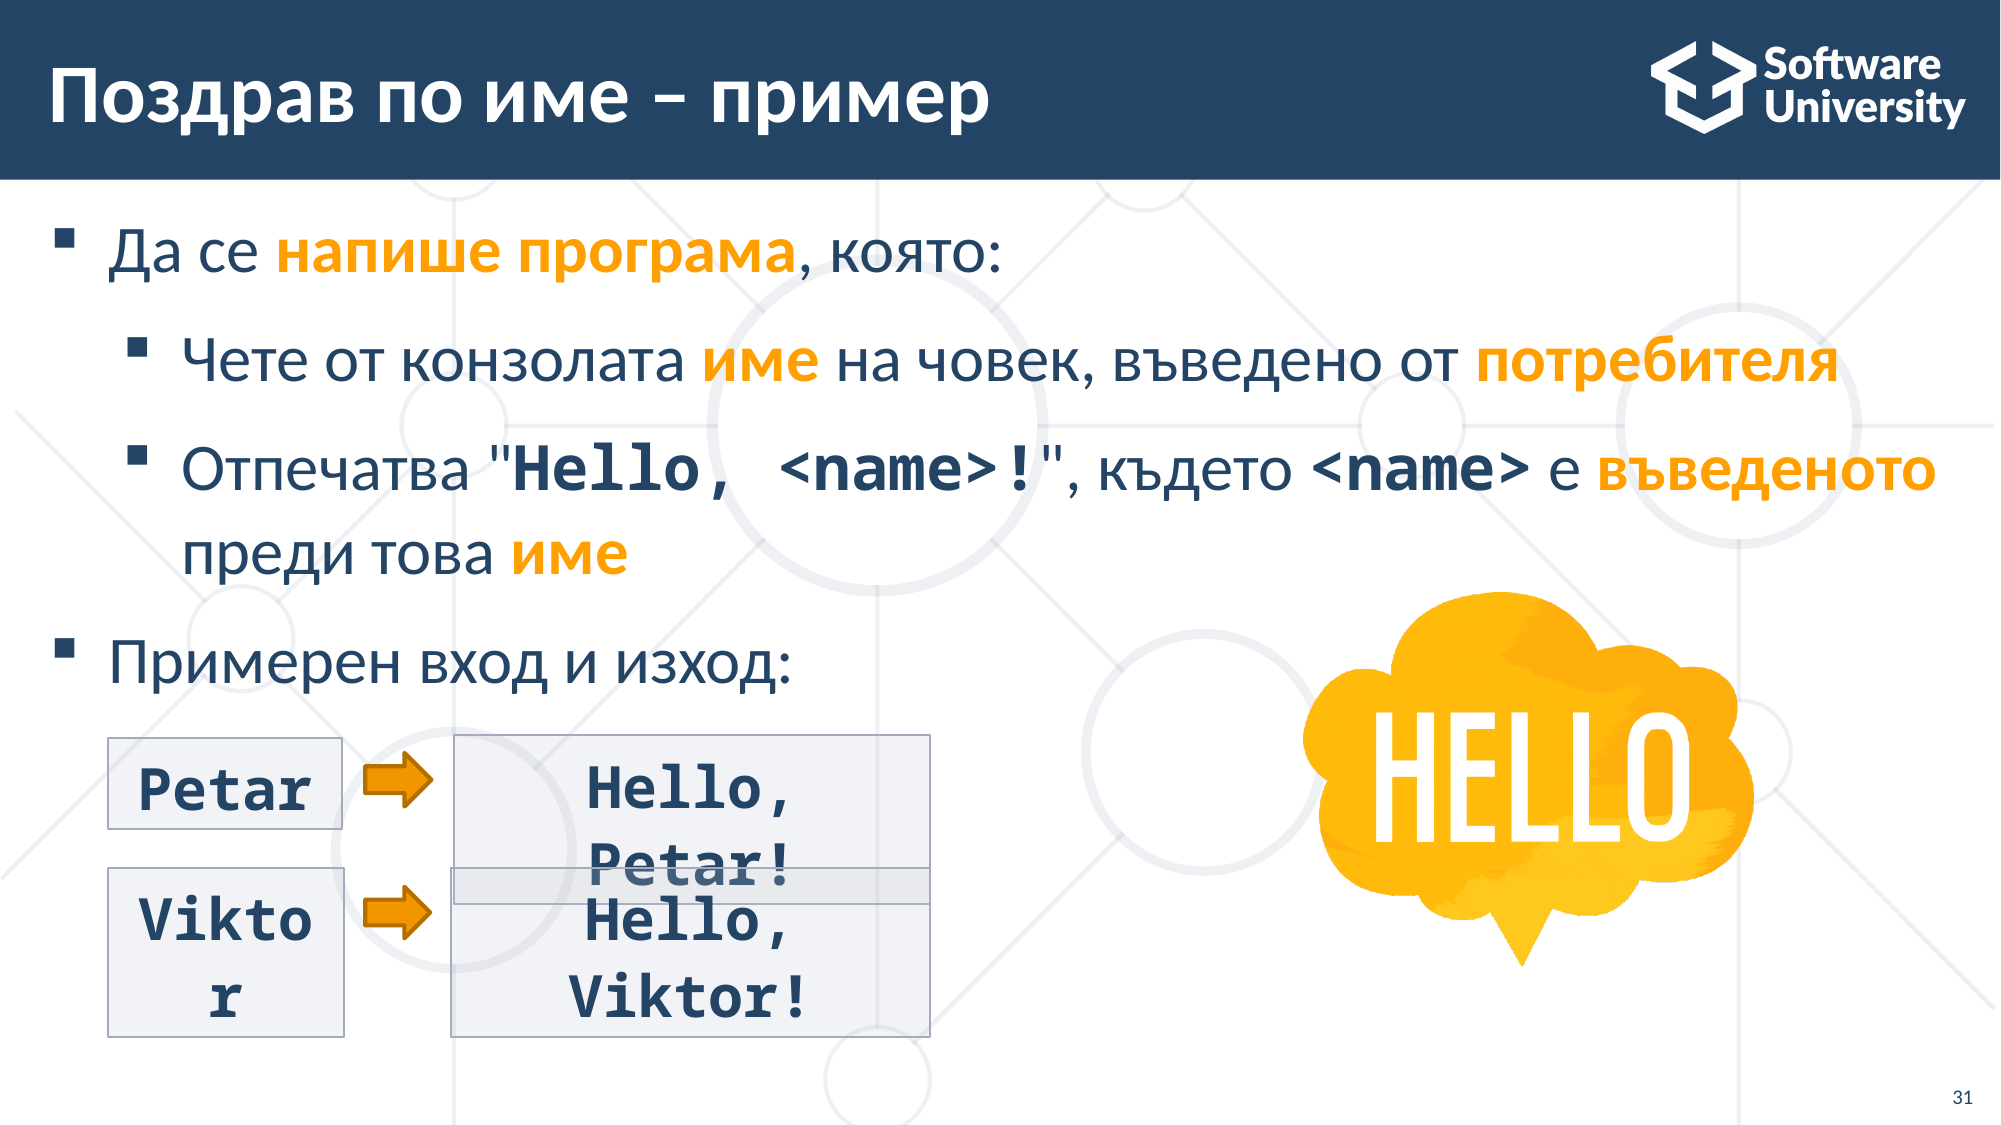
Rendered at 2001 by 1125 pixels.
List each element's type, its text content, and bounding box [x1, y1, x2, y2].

list Да се напише програма, която: Чете от конзолата име на човек, въведено от потребителя Отпечатва "Hello, <name>!", където <name> е въведеното преди това име Примерен вход и изход: [31, 196, 1970, 1013]
picture [1303, 592, 1754, 967]
picture [1651, 41, 1966, 134]
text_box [108, 735, 931, 827]
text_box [108, 867, 931, 958]
title Поздрав по име – пример [31, 16, 1625, 162]
slide_number 31 [1927, 1067, 1989, 1117]
